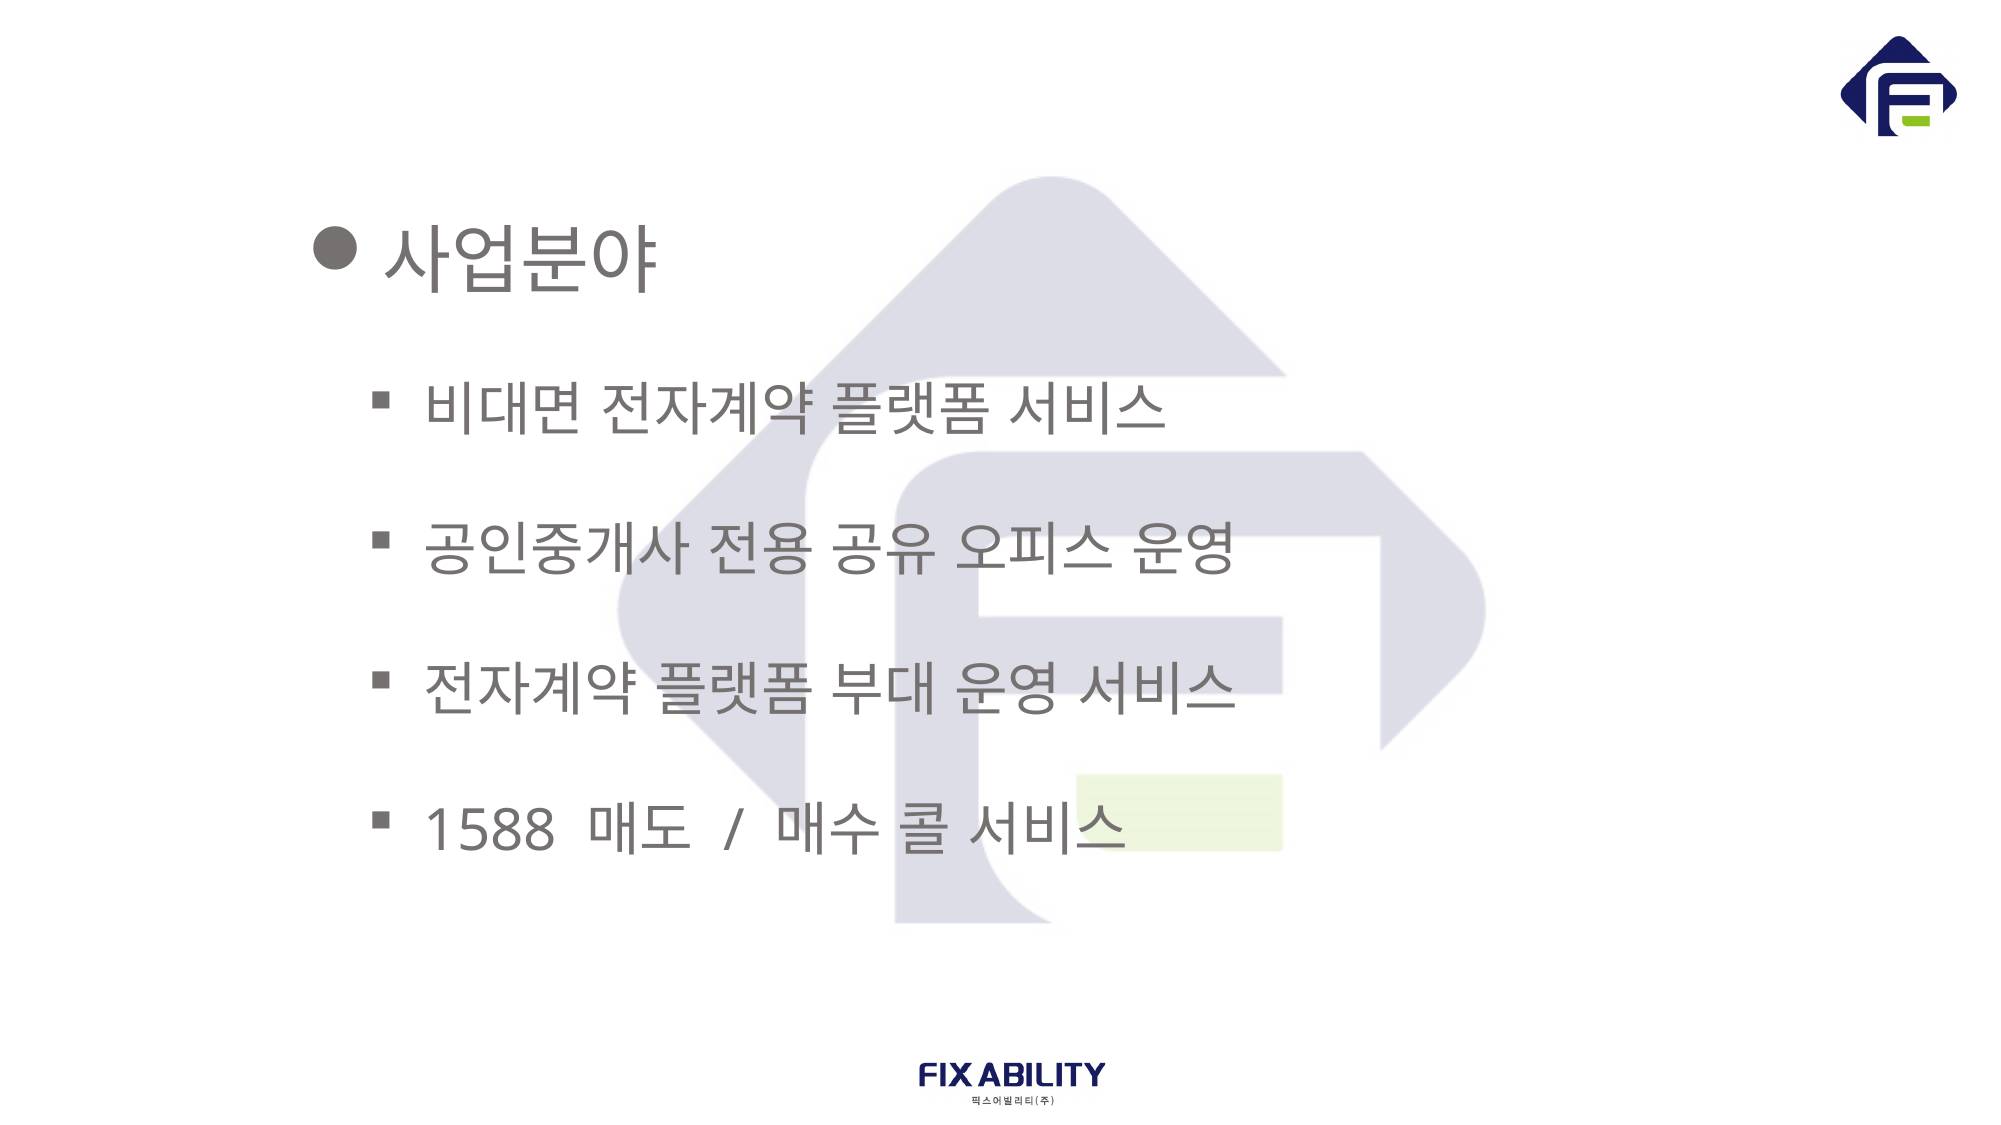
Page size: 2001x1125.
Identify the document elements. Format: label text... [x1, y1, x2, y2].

picture [919, 1055, 1106, 1106]
text_box 비대면 전자계약 플랫폼 서비스 공인중개사 전용 공유 오피스 운영 전자계약 플랫폼 부대 운영 서비스 1588 매도 / 매수 콜 서비스 [352, 364, 1253, 870]
picture [1838, 35, 1959, 141]
text_box 사업분야 [293, 205, 674, 311]
